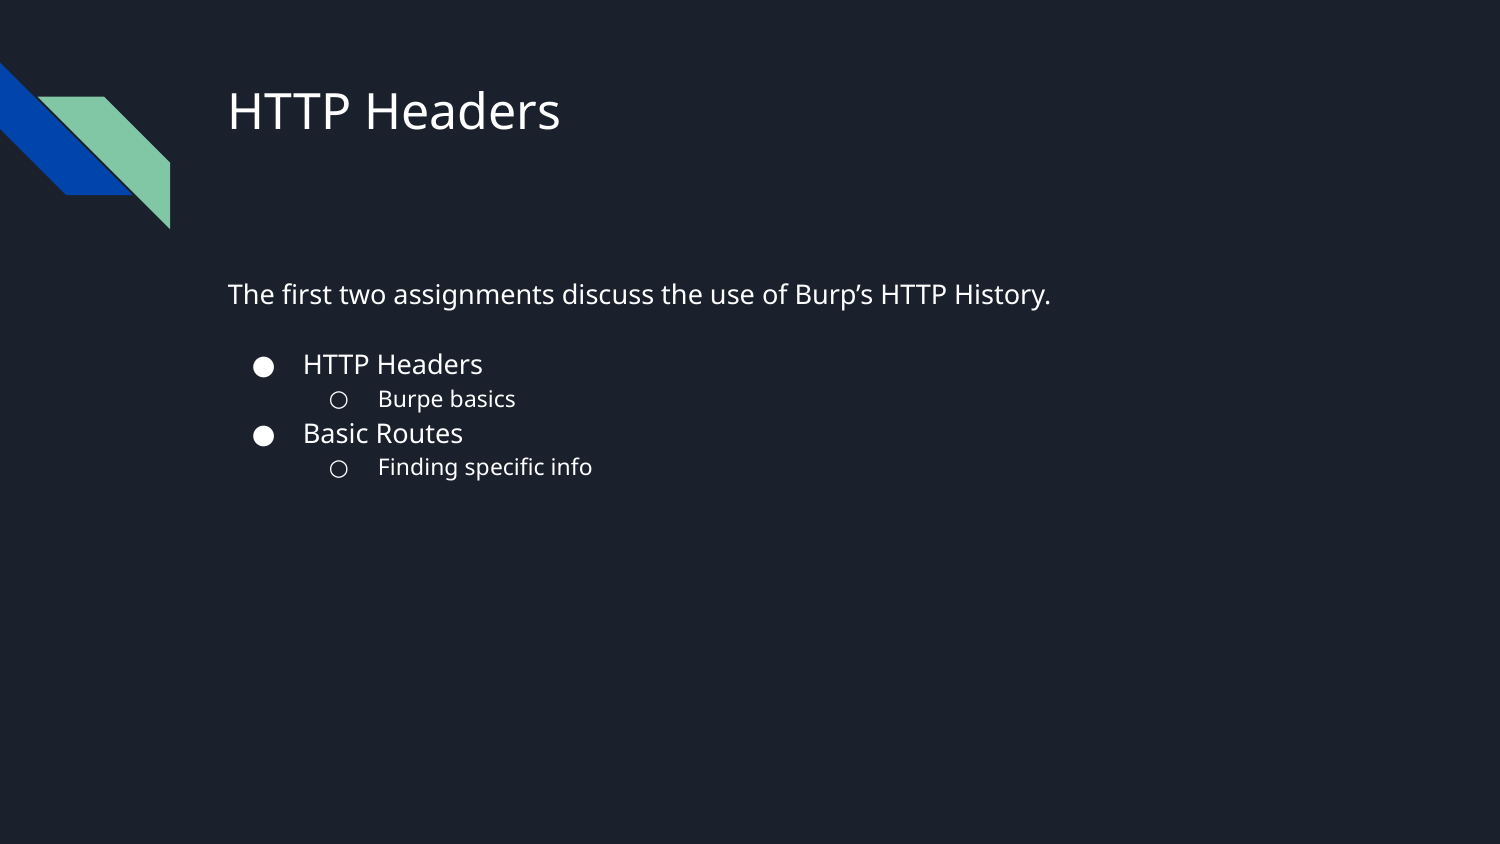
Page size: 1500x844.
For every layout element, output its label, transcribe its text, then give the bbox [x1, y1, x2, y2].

list The first two assignments discuss the use of Burp’s HTTP History. HTTP Headers Burpe basics Basic Routes Finding specific info [212, 257, 1368, 735]
title HTTP Headers [212, 64, 1368, 215]
